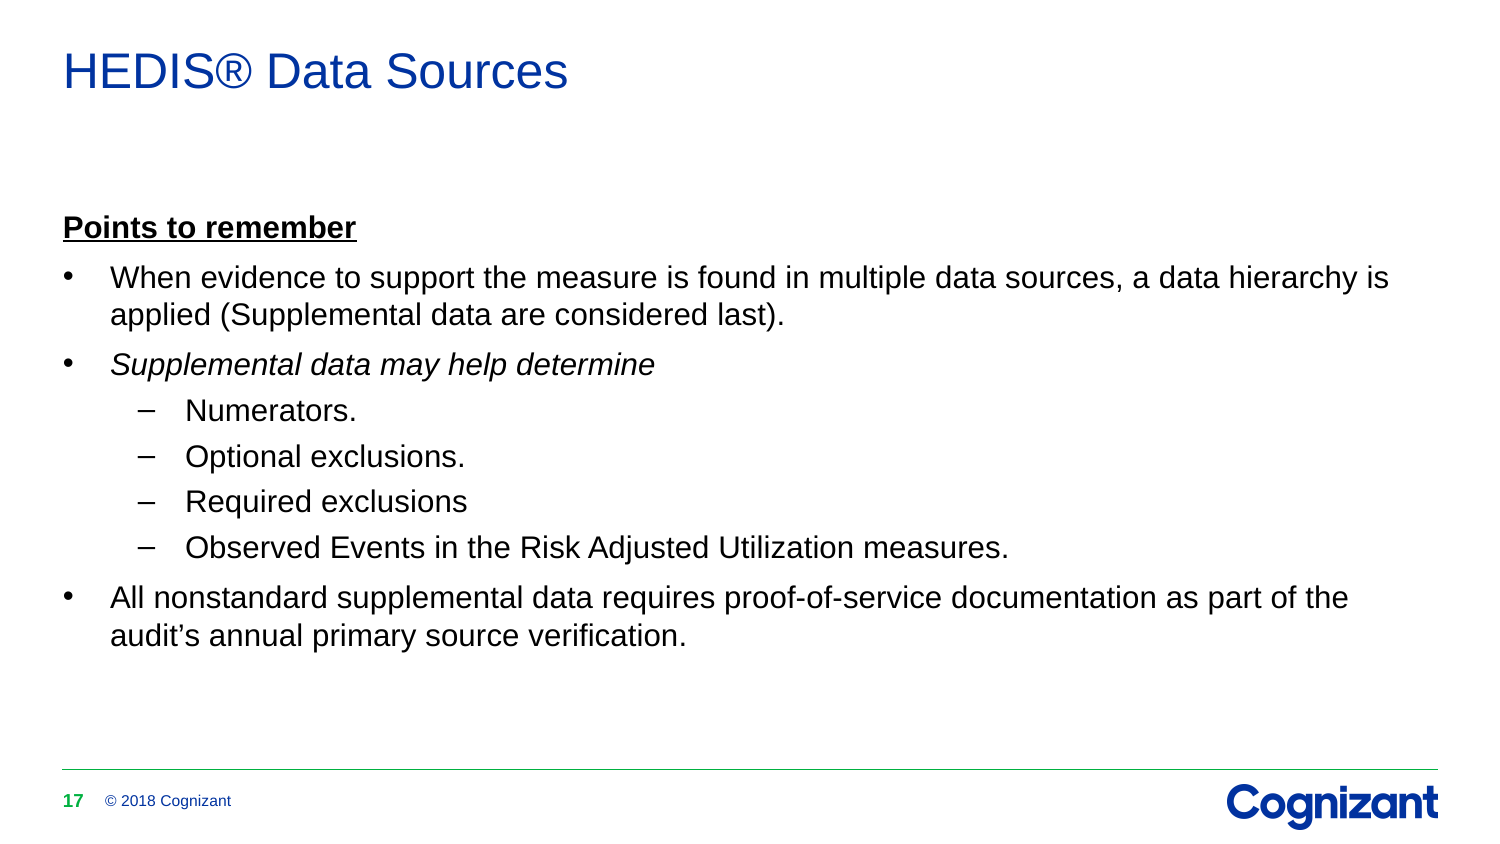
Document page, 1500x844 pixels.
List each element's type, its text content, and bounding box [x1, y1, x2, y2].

picture [1227, 784, 1438, 830]
footer © 2018 Cognizant [105, 787, 855, 813]
slide_number 17 [63, 787, 101, 813]
list Points to remember When evidence to support the measure is found in multiple data sources, a data hierarchy is applied (Supplemental data are considered last). Supplemental data may help determine Numerators. Optional exclusions. Required exclusions Observed Events in the Risk Adjusted Utilization measures. All nonstandard supplemental data requires proof-of-service documentation as part of the audit’s annual primary source verification. [63, 206, 1439, 752]
title HEDIS® Data Sources [63, 45, 1439, 176]
